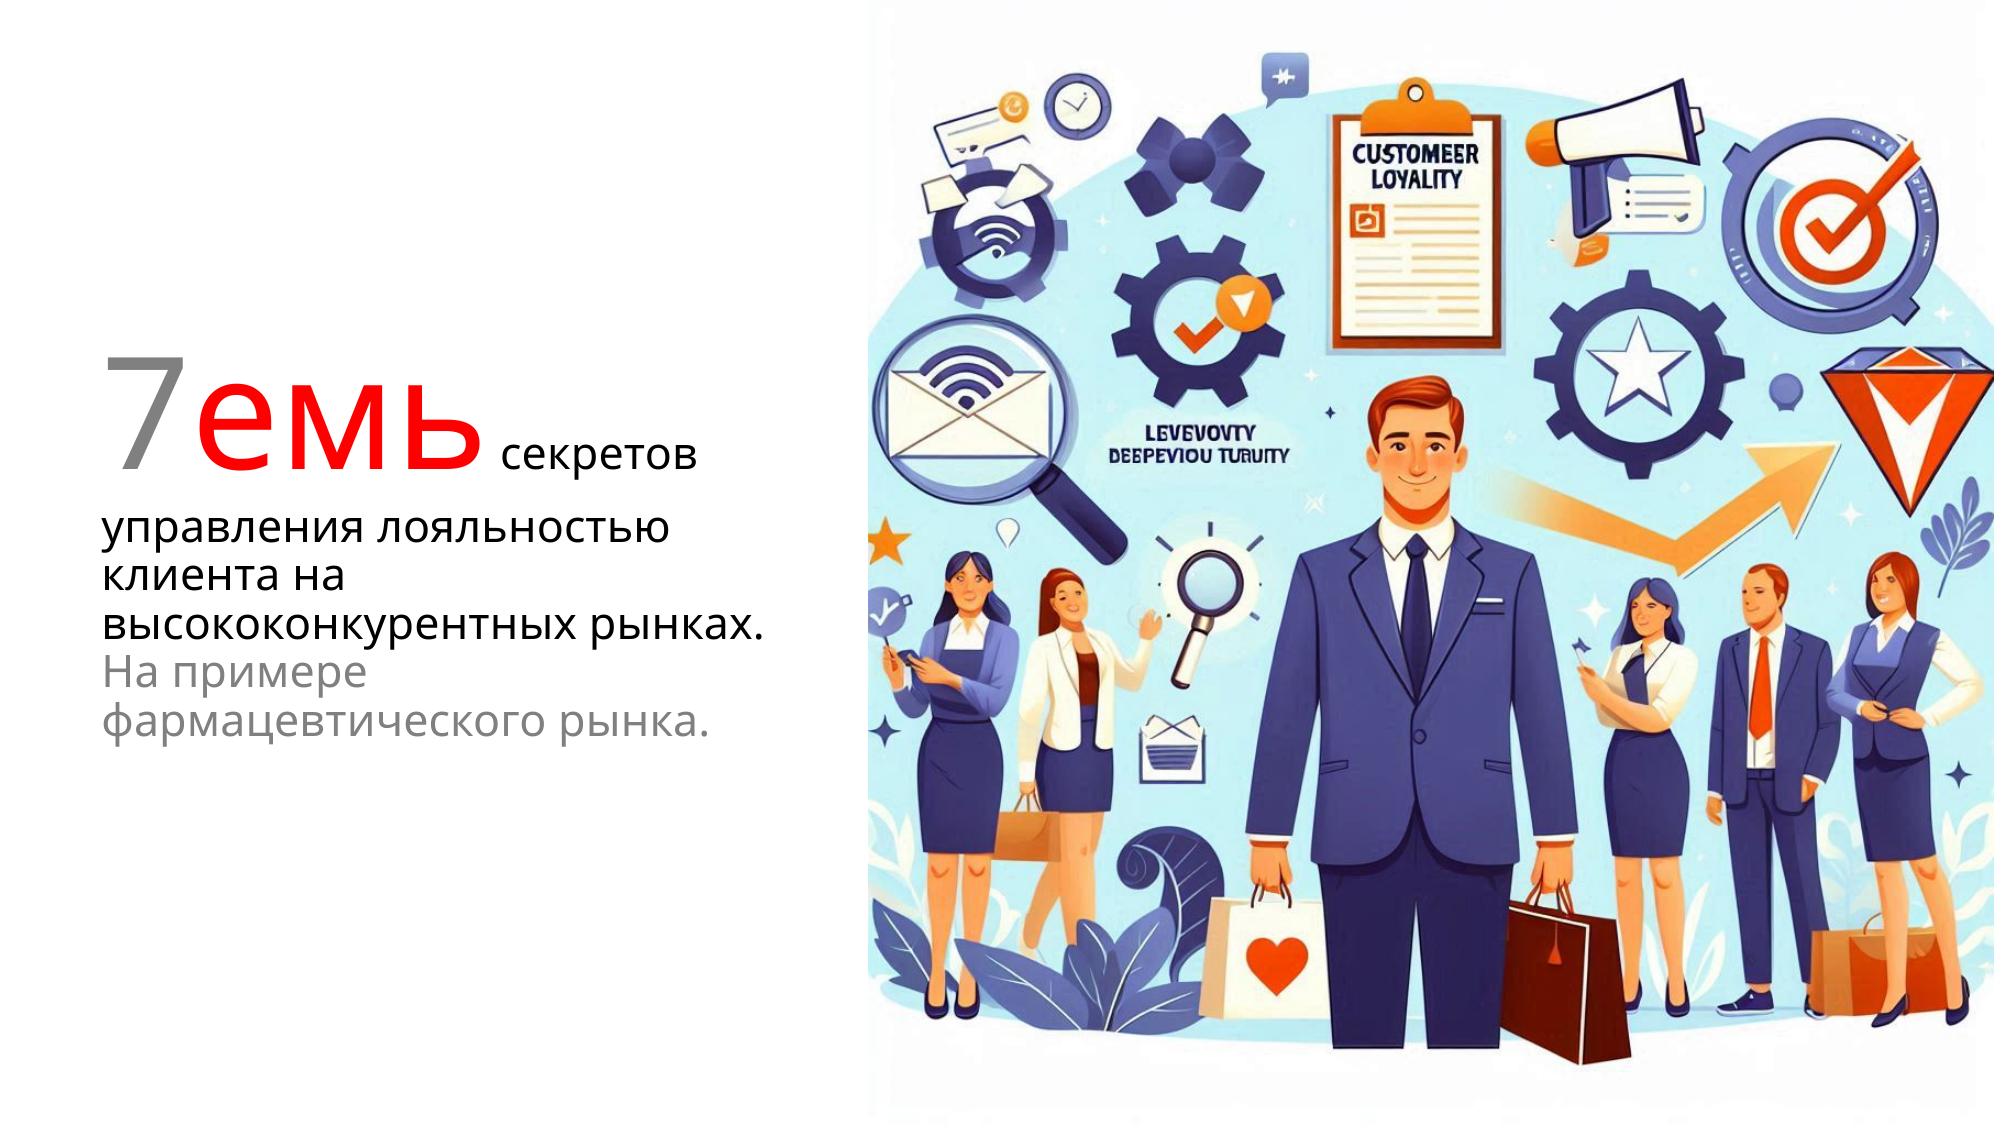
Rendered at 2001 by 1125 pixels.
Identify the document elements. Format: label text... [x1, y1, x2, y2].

title 7емь секретов управления лояльностью клиента на высококонкурентных рынках. На примере фармацевтического рынка. [86, 322, 828, 758]
picture [868, 0, 1994, 1125]
